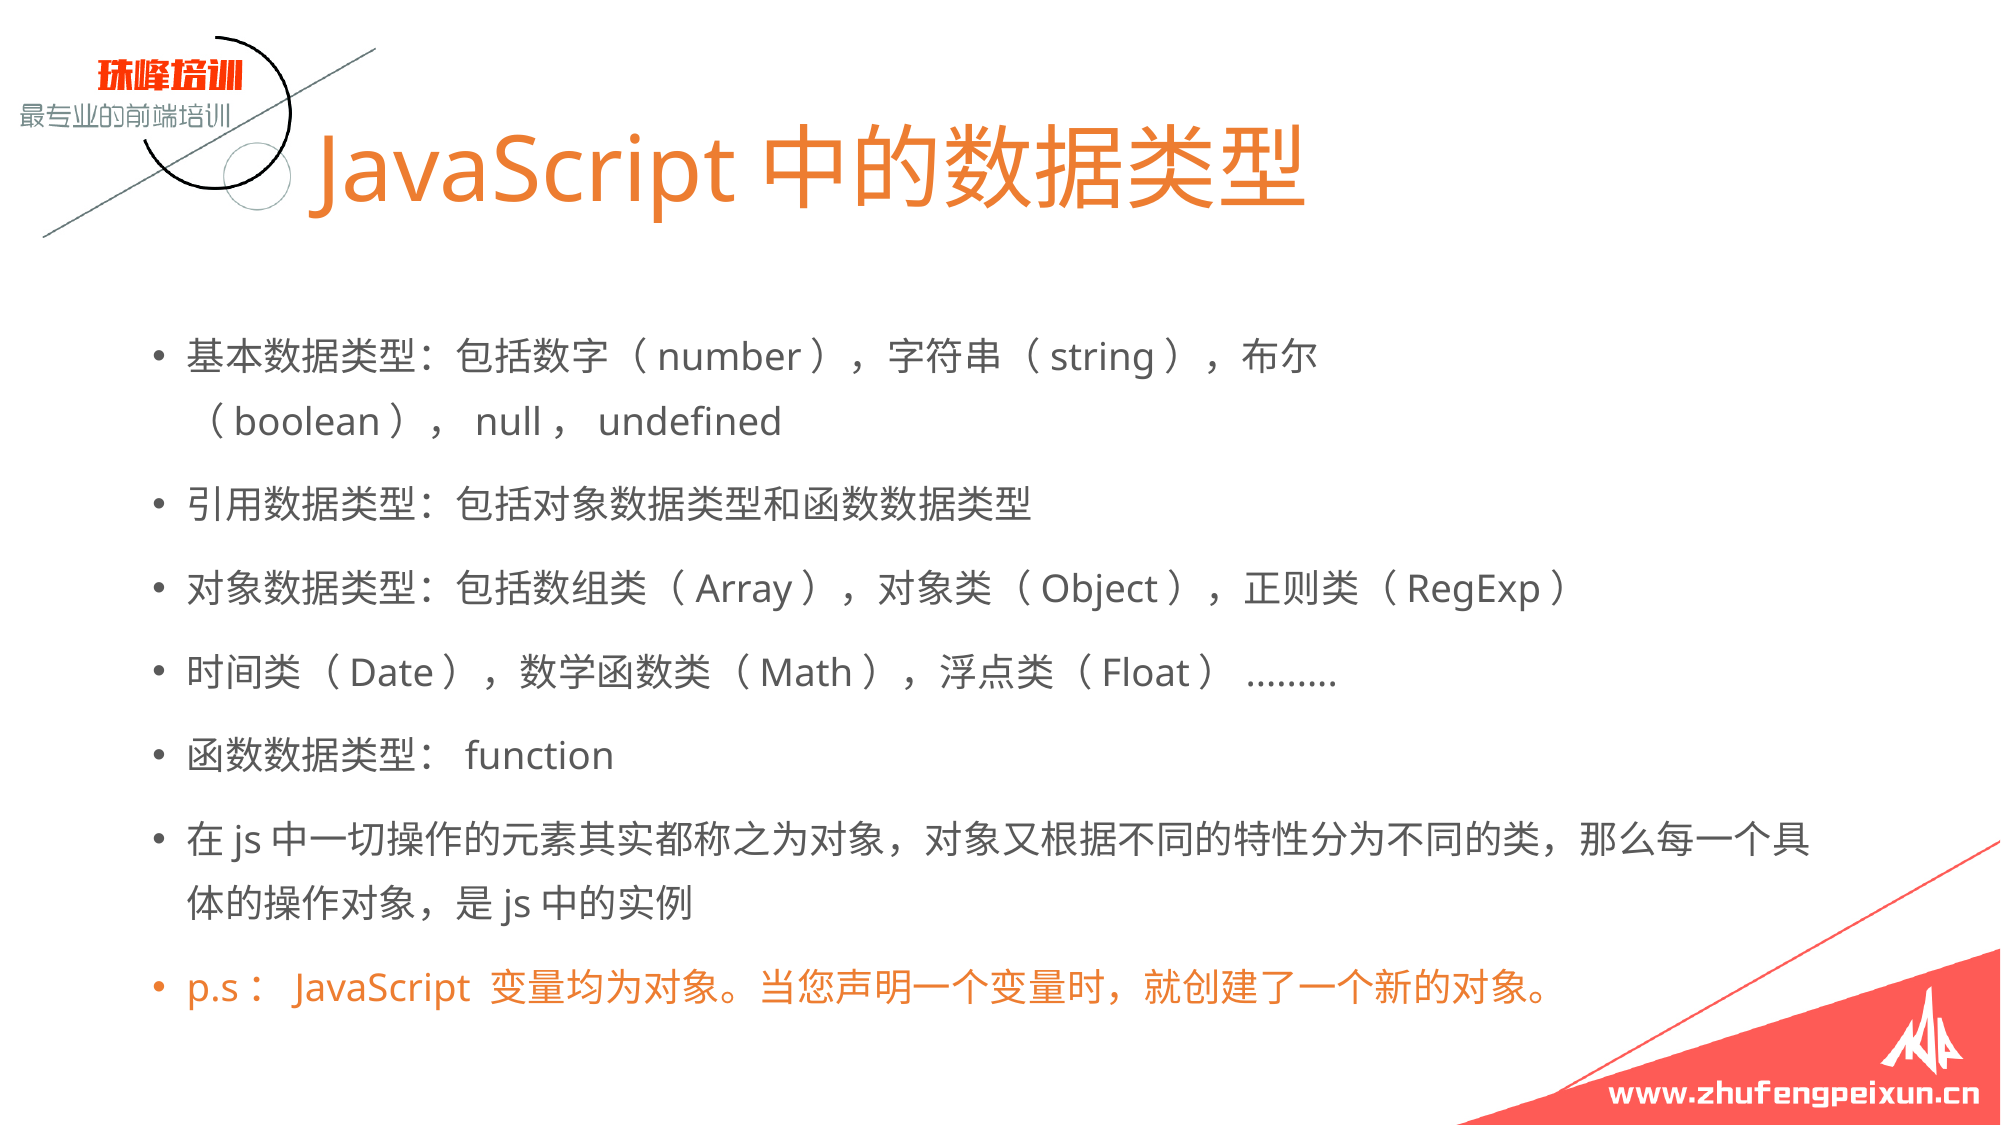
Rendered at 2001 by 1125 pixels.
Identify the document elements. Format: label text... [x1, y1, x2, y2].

picture [1437, 796, 2001, 1125]
picture [18, 36, 376, 238]
list 基本数据类型：包括数字（number），字符串（string），布尔（boolean），null，undefined 引用数据类型：包括对象数据类型和函数数据类型 对象数据类型：包括数组类（Array），对象类（Object），正则类（RegExp） 时间类（Date），数学函数类（Math），浮点类（Float）......... 函数数据类型：function 在js中一切操作的元素其实都称之为对象，对象又根据不同的特性分为不同的类，那么每一个具体的操作对象，是js中的实例 p.s：JavaScript 变量均为对象。当您声明一个变量时，就创建了一个新的对象。 [137, 306, 1863, 1021]
title JavaScript中的数据类型 [302, 114, 1799, 248]
